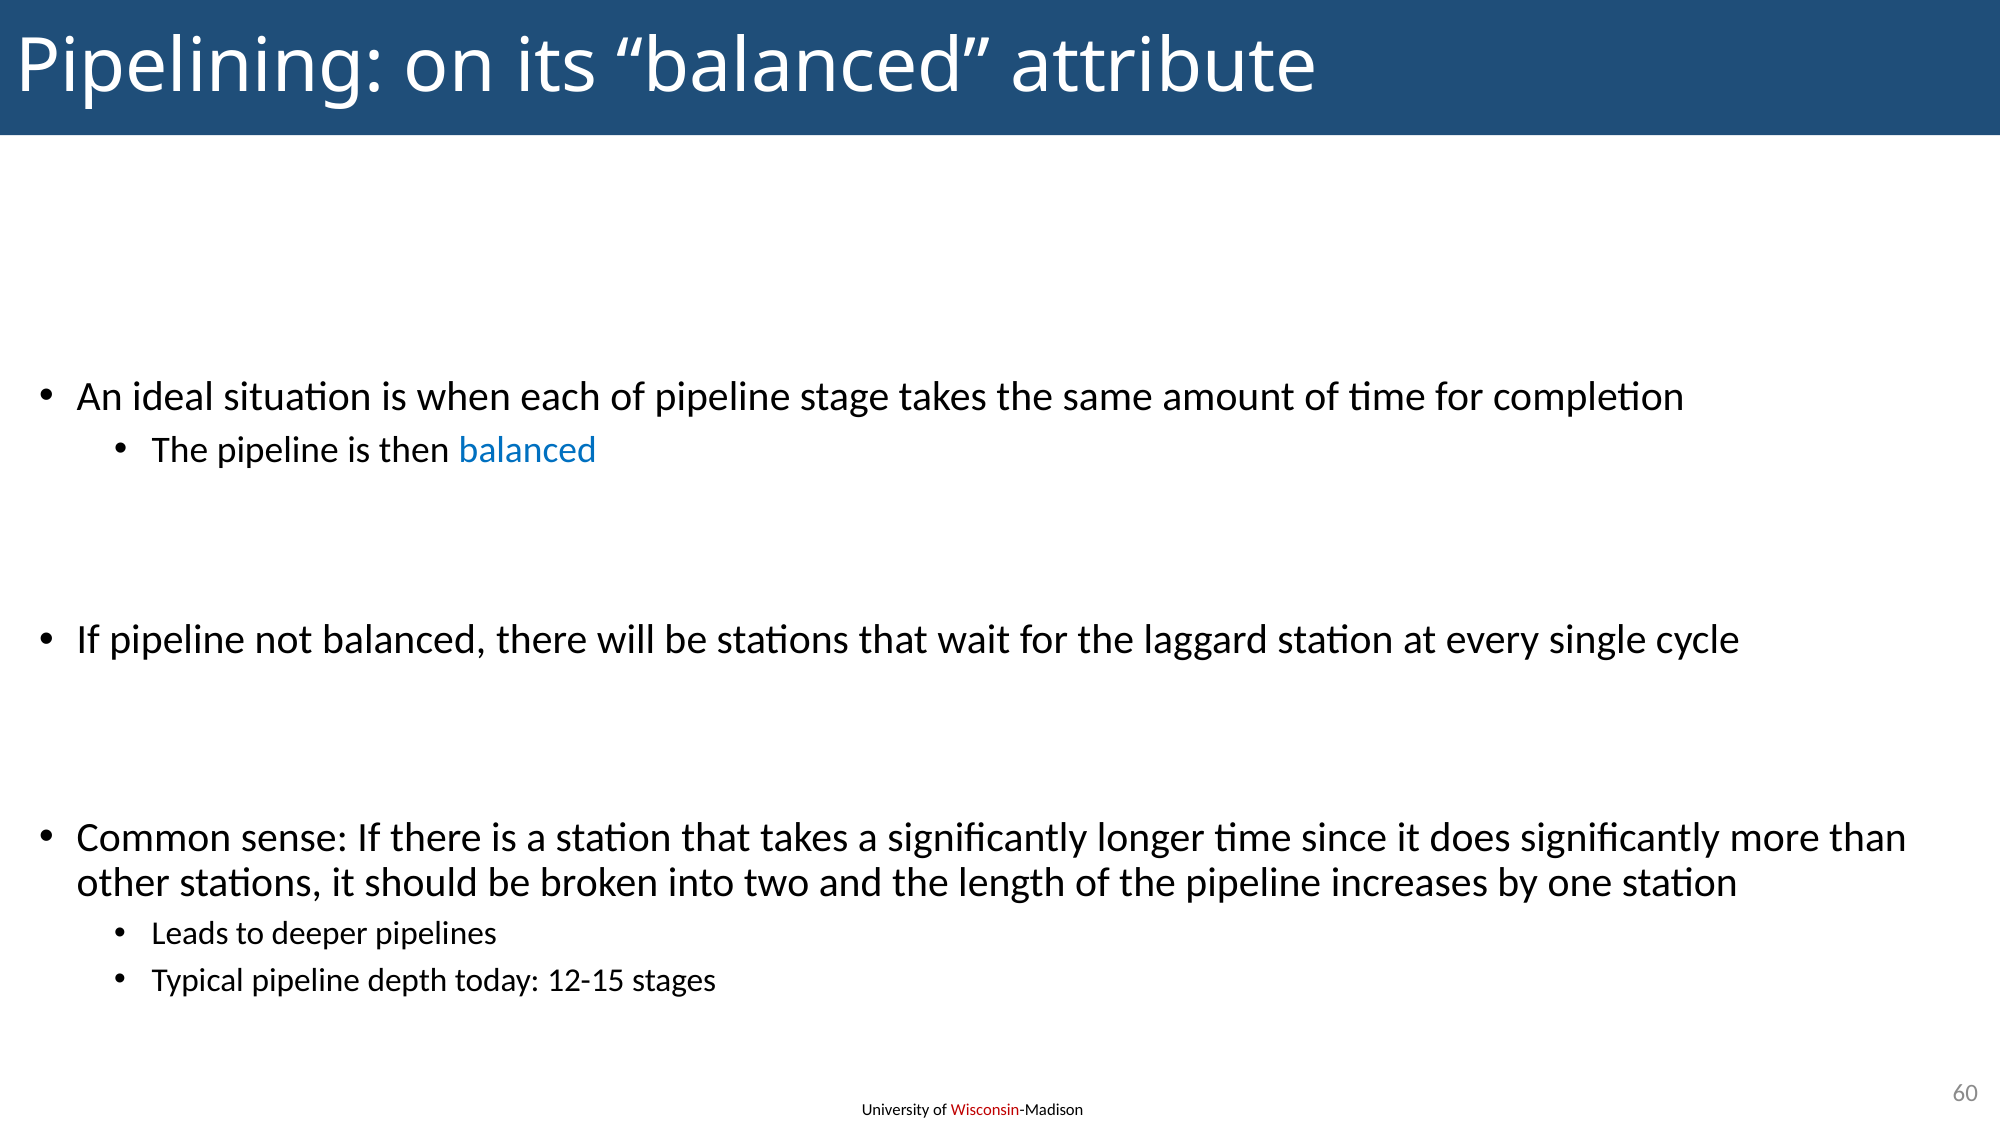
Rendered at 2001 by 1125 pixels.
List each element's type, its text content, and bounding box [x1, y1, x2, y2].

list An ideal situation is when each of pipeline stage takes the same amount of time for completion The pipeline is then balanced If pipeline not balanced, there will be stations that wait for the laggard station at every single cycle Common sense: If there is a station that takes a significantly longer time since it does significantly more than other stations, it should be broken into two and the length of the pipeline increases by one station Leads to deeper pipelines Typical pipeline depth today: 12-15 stages [24, 245, 1987, 1055]
title Pipelining: on its “balanced” attribute [0, 0, 2000, 136]
slide_number 60 [1879, 1069, 1994, 1114]
